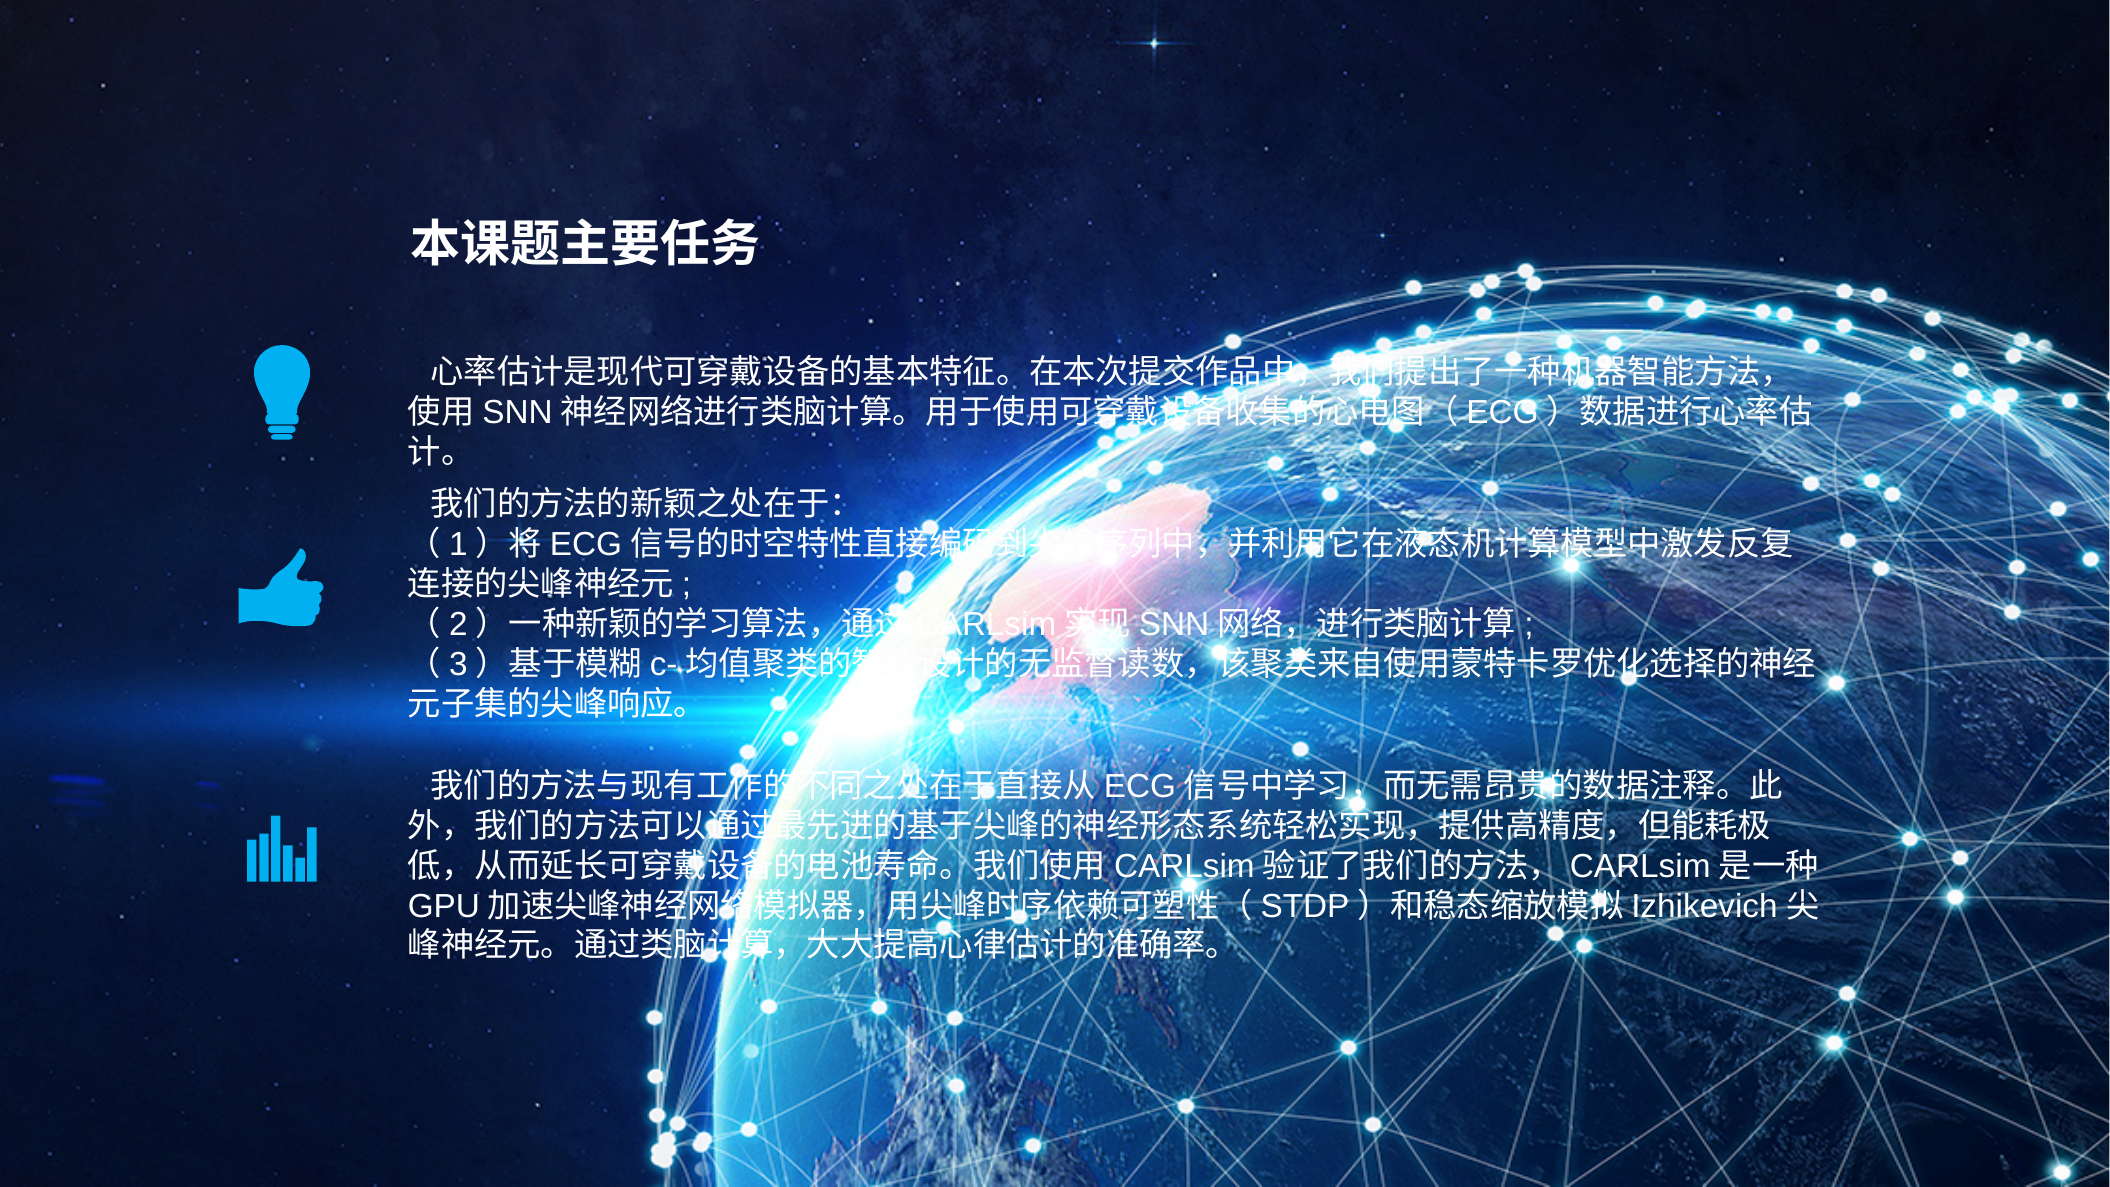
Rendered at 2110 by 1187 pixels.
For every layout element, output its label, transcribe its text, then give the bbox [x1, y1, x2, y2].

picture [0, 0, 2110, 1187]
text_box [253, 345, 311, 440]
text_box 我们的方法与现有工作的不同之处在于直接从ECG信号中学习，而无需昂贵的数据注释。此外，我们的方法可以通过最先进的基于尖峰的神经形态系统轻松实现，提供高精度，但能耗极低，从而延长可穿戴设备的电池寿命。我们使用CARLsim验证了我们的方法，CARLsim是一种GPU加速尖峰神经网络模拟器，用尖峰时序依赖可塑性（STDP）和稳态缩放模拟Izhikevich尖峰神经元。通过类脑计算，大大提高心律估计的准确率。 [393, 756, 1839, 971]
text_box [393, 203, 1839, 439]
text_box 我们的方法的新颖之处在于： （1）将ECG信号的时空特性直接编码到尖峰序列中，并利用它在液态机计算模型中激发反复连接的尖峰神经元; （2）一种新颖的学习算法，通过CARLsim实现SNN网络，进行类脑计算; （3）基于模糊c-均值聚类的智能设计的无监督读数，该聚类来自使用蒙特卡罗优化选择的神经元子集的尖峰响应。 [393, 475, 1839, 730]
text_box [237, 547, 325, 628]
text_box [246, 815, 317, 882]
